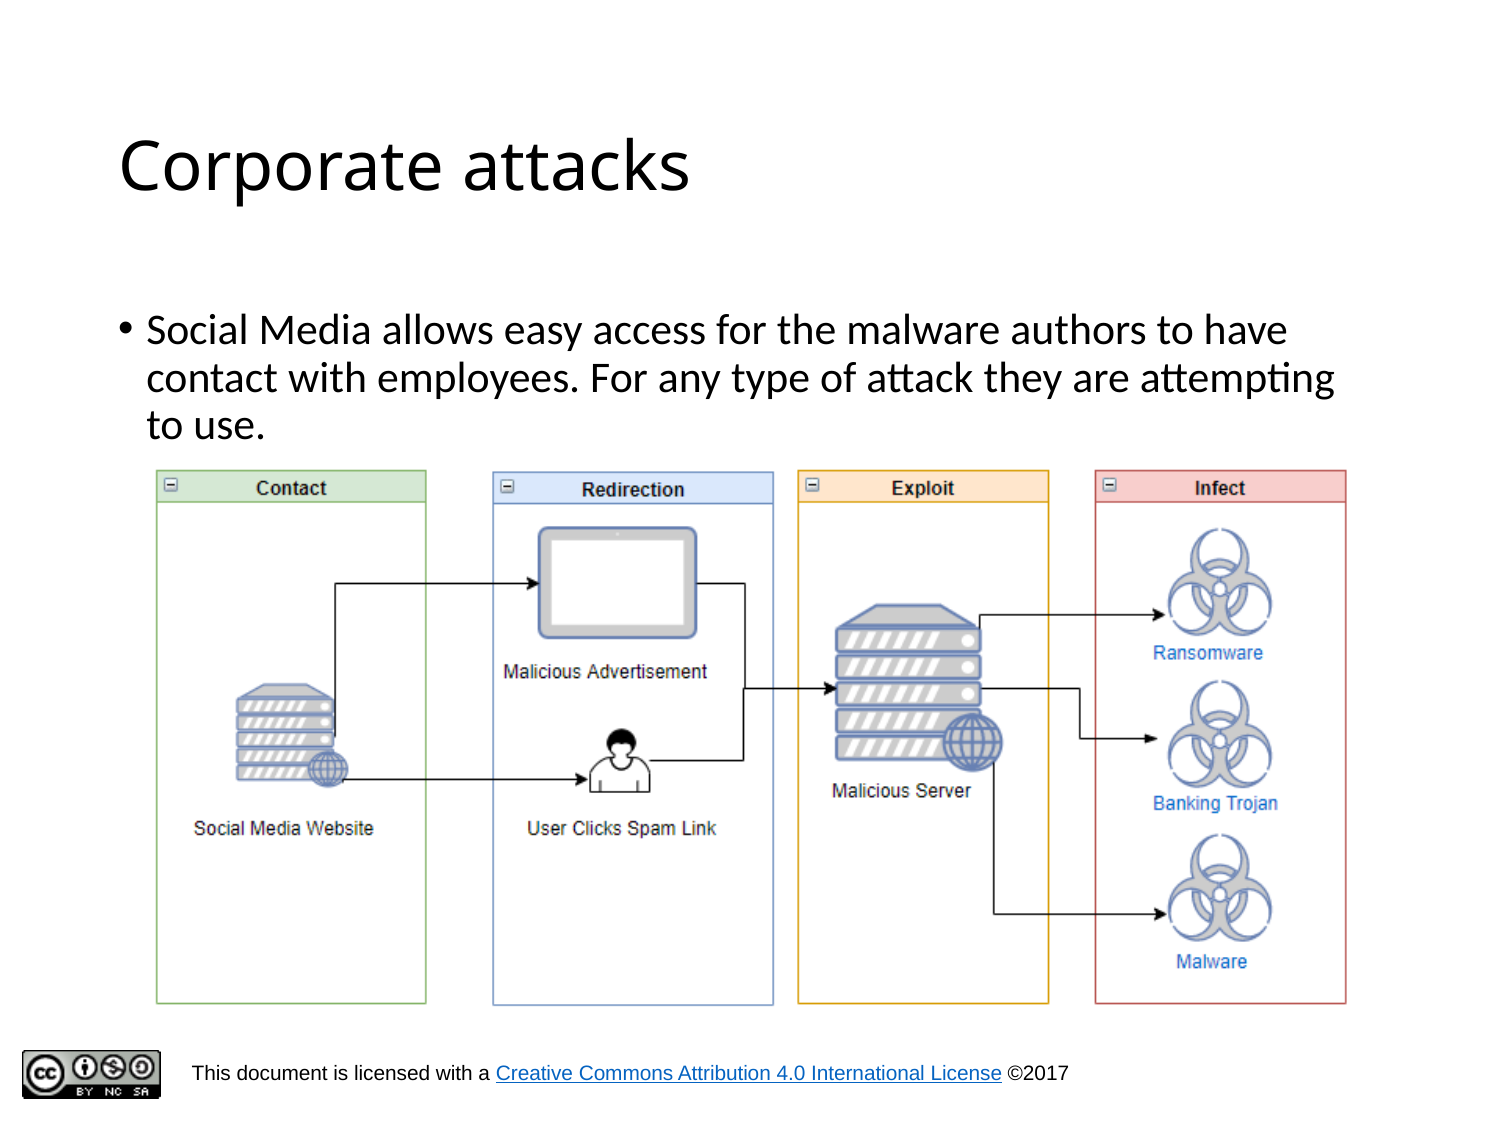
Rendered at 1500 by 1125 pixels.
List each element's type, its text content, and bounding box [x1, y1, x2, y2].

picture [22, 1050, 161, 1099]
picture [150, 467, 1350, 1014]
list Social Media allows easy access for the malware authors to have contact with employees. For any type of attack they are attempting to use. [102, 299, 1398, 1014]
title Corporate attacks [102, 59, 1398, 278]
